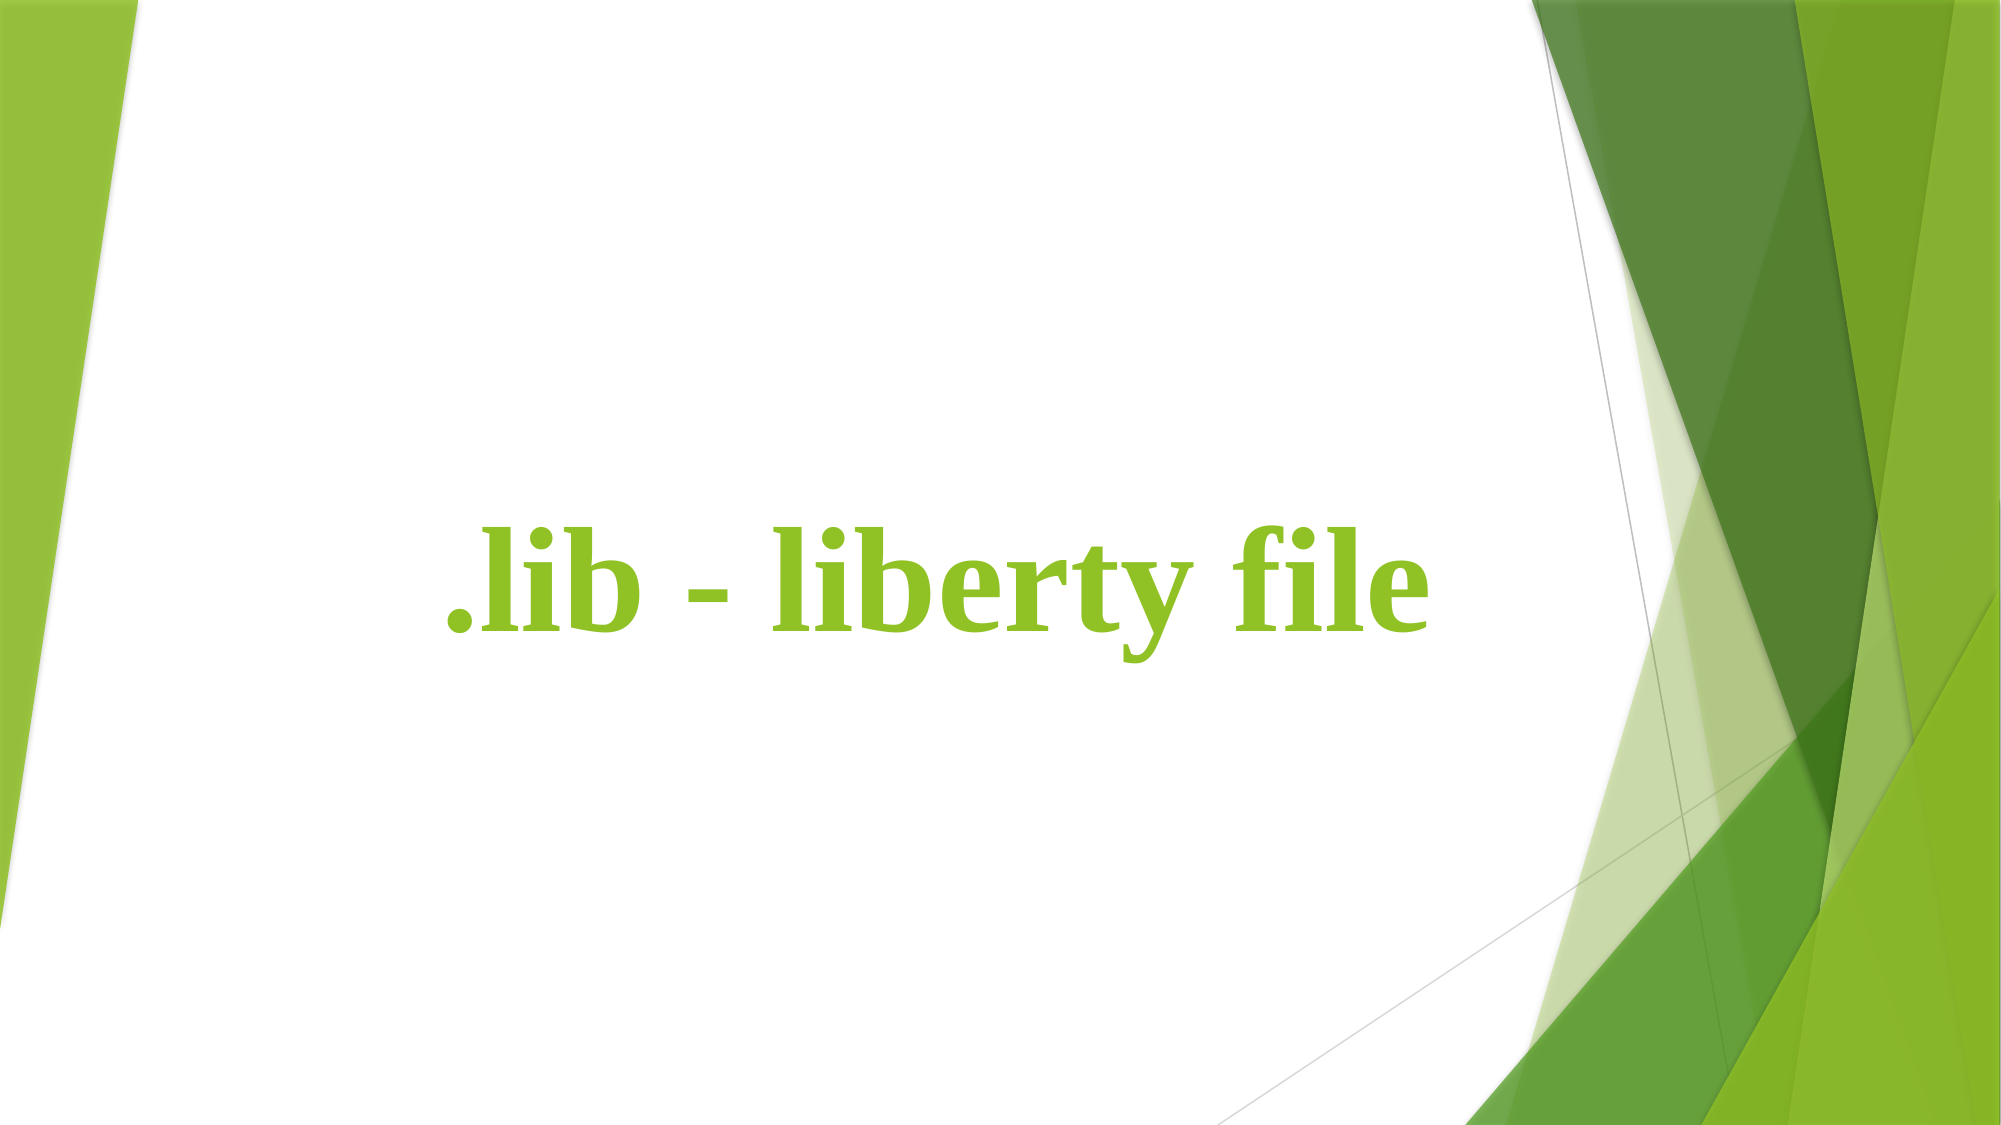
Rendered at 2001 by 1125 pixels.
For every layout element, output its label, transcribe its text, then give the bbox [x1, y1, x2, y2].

title .lib - liberty file [125, 352, 1750, 669]
